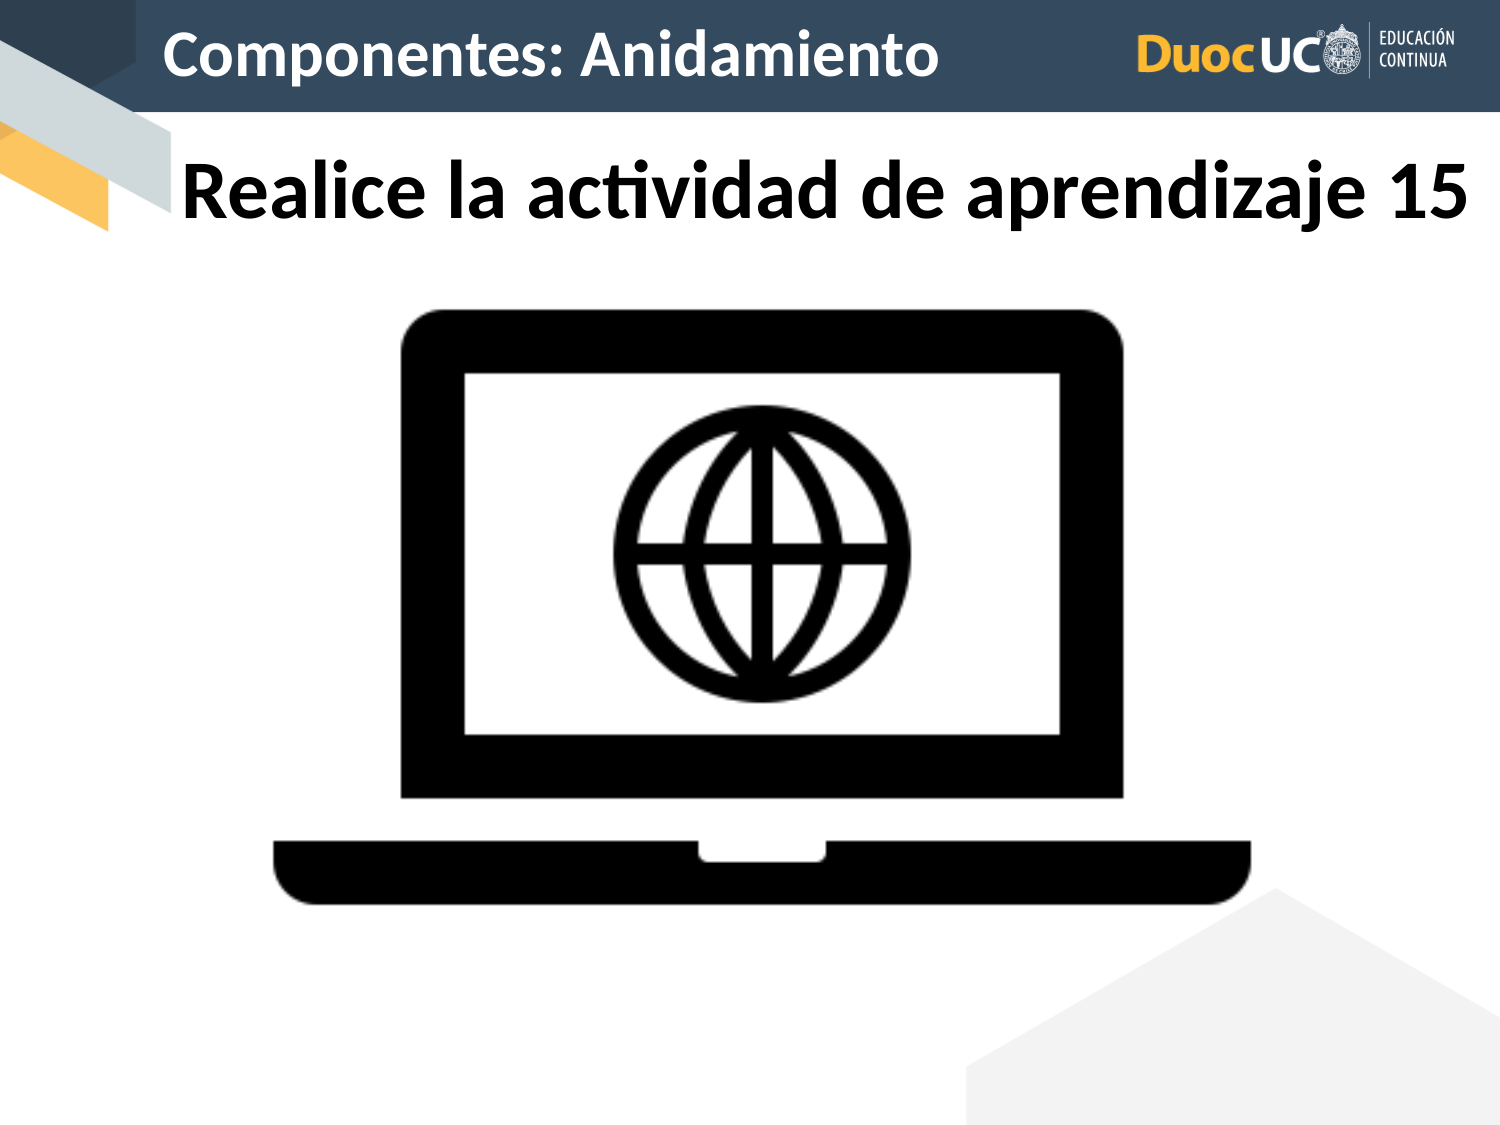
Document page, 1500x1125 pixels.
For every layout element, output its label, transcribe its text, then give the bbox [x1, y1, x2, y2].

text_box Realice la actividad de aprendizaje 15 [1273, 127, 1500, 243]
text_box Realice la actividad de aprendizaje 15 [166, 127, 253, 243]
text_box Componentes: Anidamiento [148, 2, 1008, 97]
picture [0, 0, 1500, 1125]
